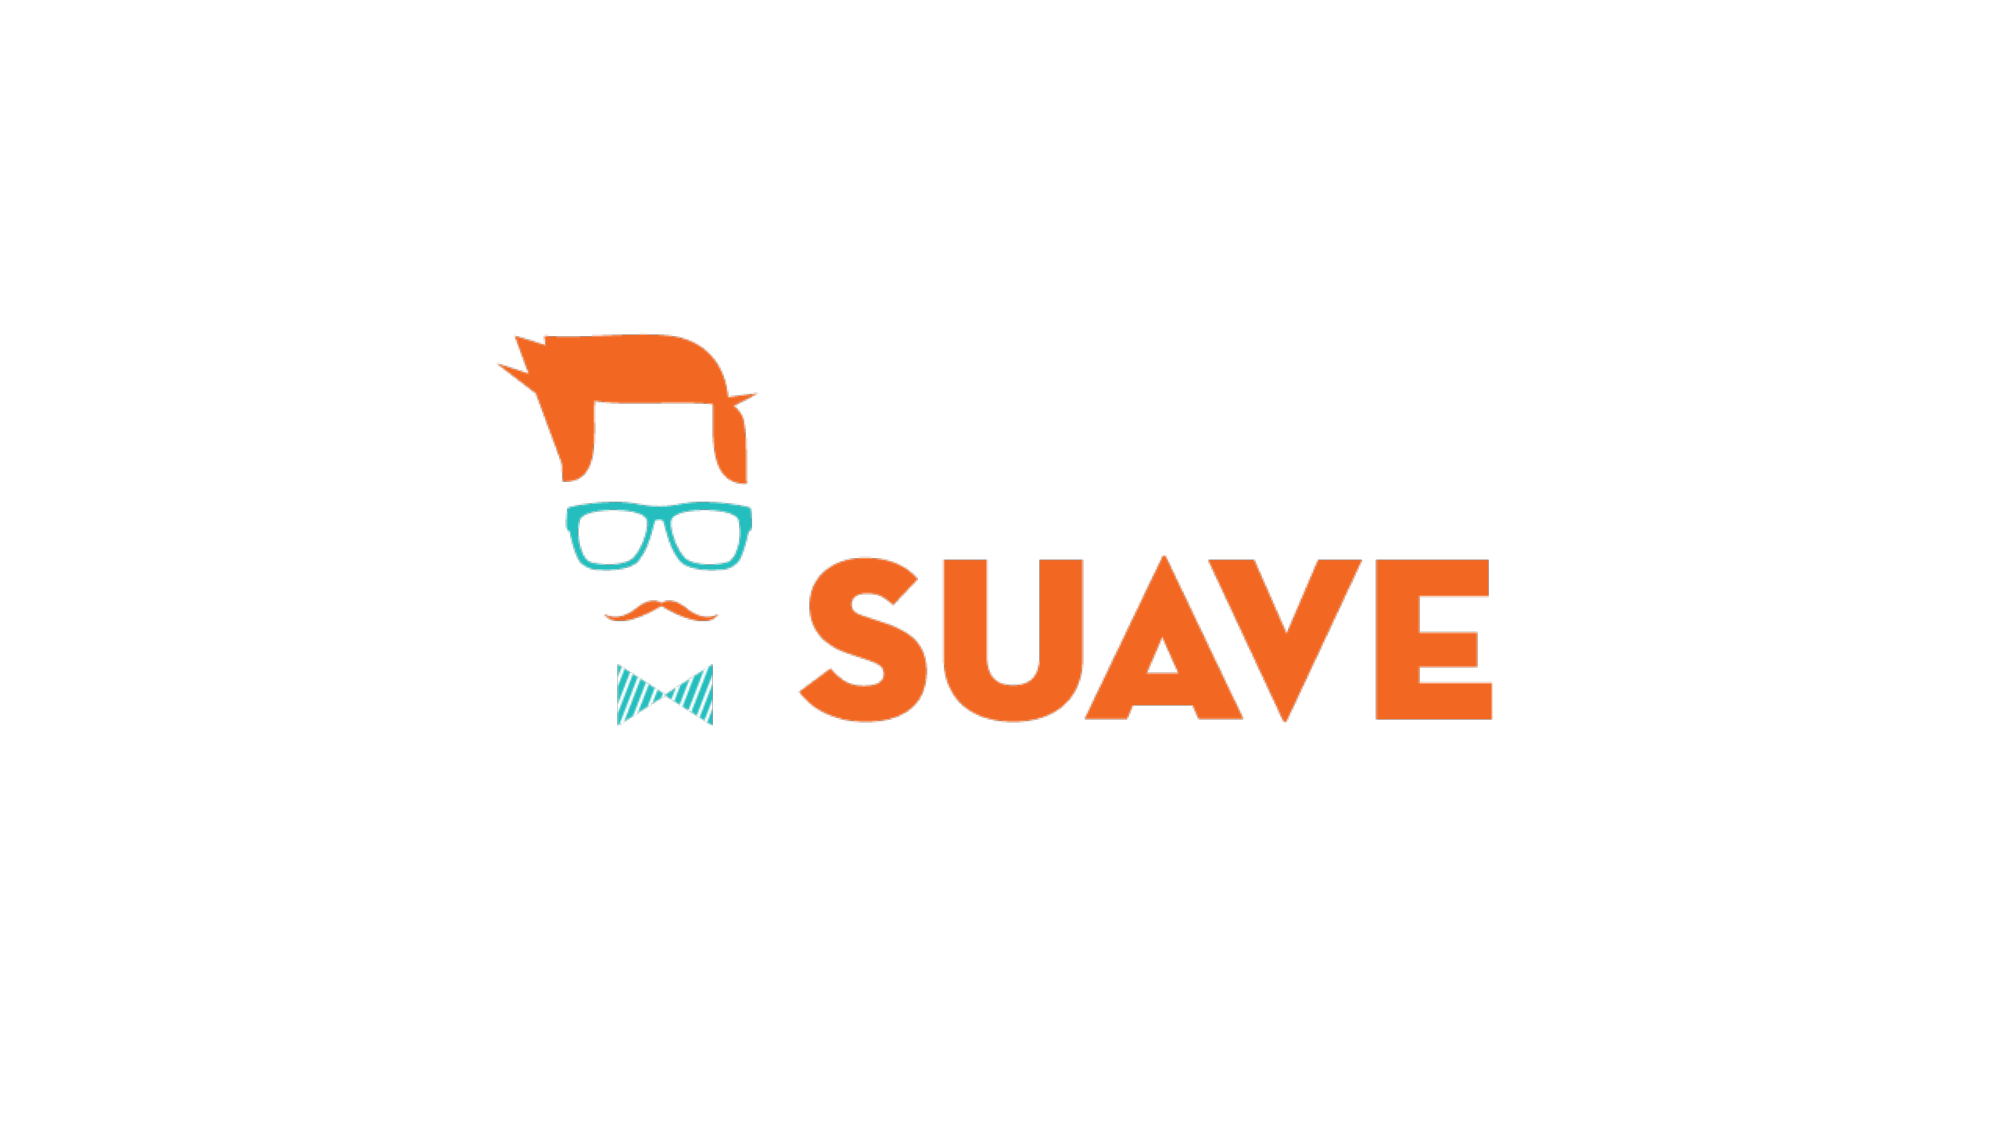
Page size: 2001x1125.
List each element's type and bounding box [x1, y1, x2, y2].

picture [458, 260, 1542, 865]
